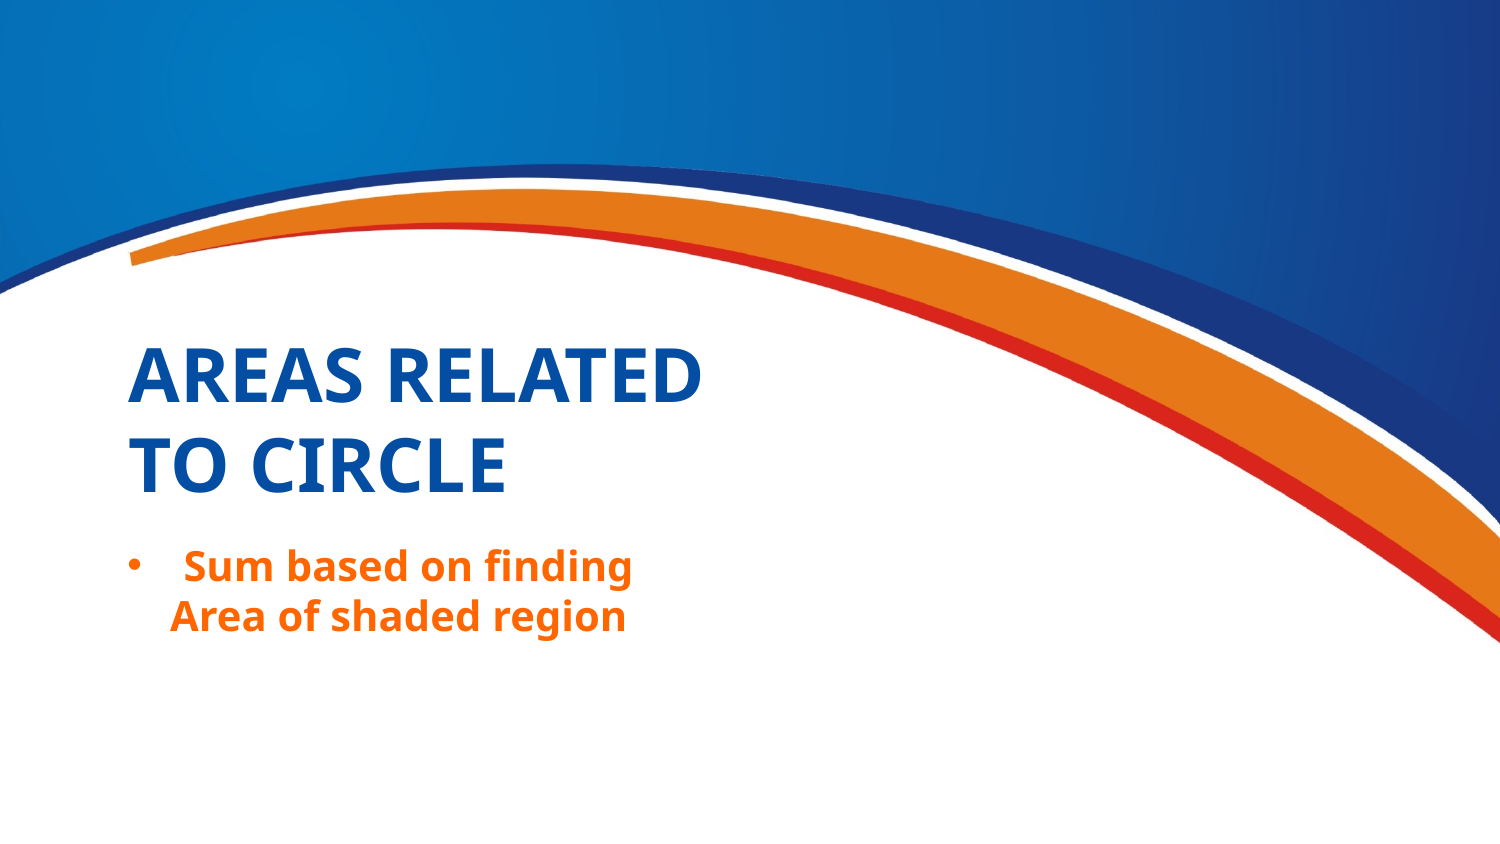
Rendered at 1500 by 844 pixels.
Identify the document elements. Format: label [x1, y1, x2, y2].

picture [0, 0, 1500, 649]
